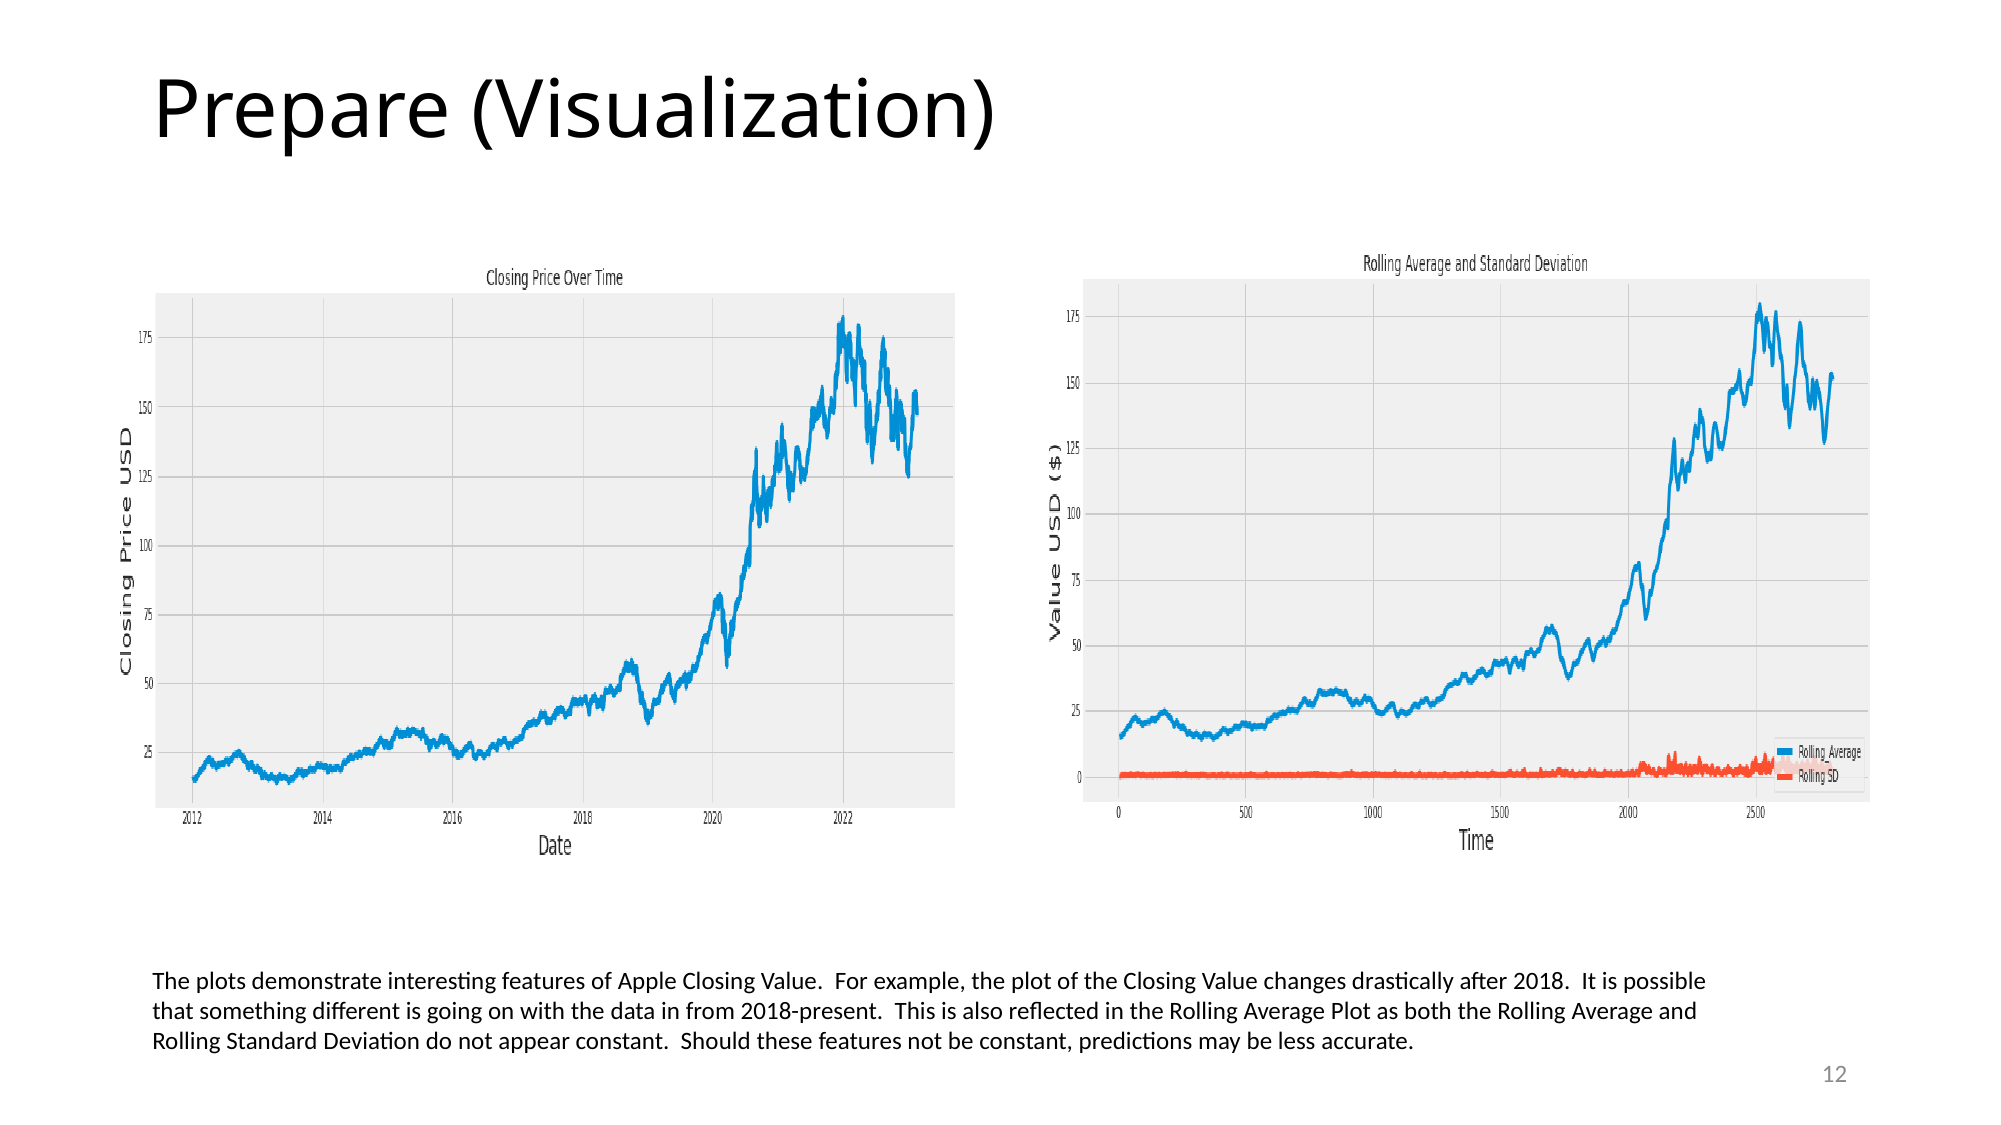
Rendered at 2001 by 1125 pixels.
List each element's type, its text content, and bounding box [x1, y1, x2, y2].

title Prepare (Visualization) [137, 59, 1792, 163]
text_box The plots demonstrate interesting features of Apple Closing Value. For example, the plot of the Closing Value changes drastically after 2018. It is possible that something different is going on with the data in from 2018-present. This is also reflected in the Rolling Average Plot as both the Rolling Average and Rolling Standard Deviation do not appear constant. Should these features not be constant, predictions may be less accurate. [137, 956, 1763, 1062]
picture [109, 245, 1933, 879]
slide_number 12 [1412, 1042, 1863, 1103]
